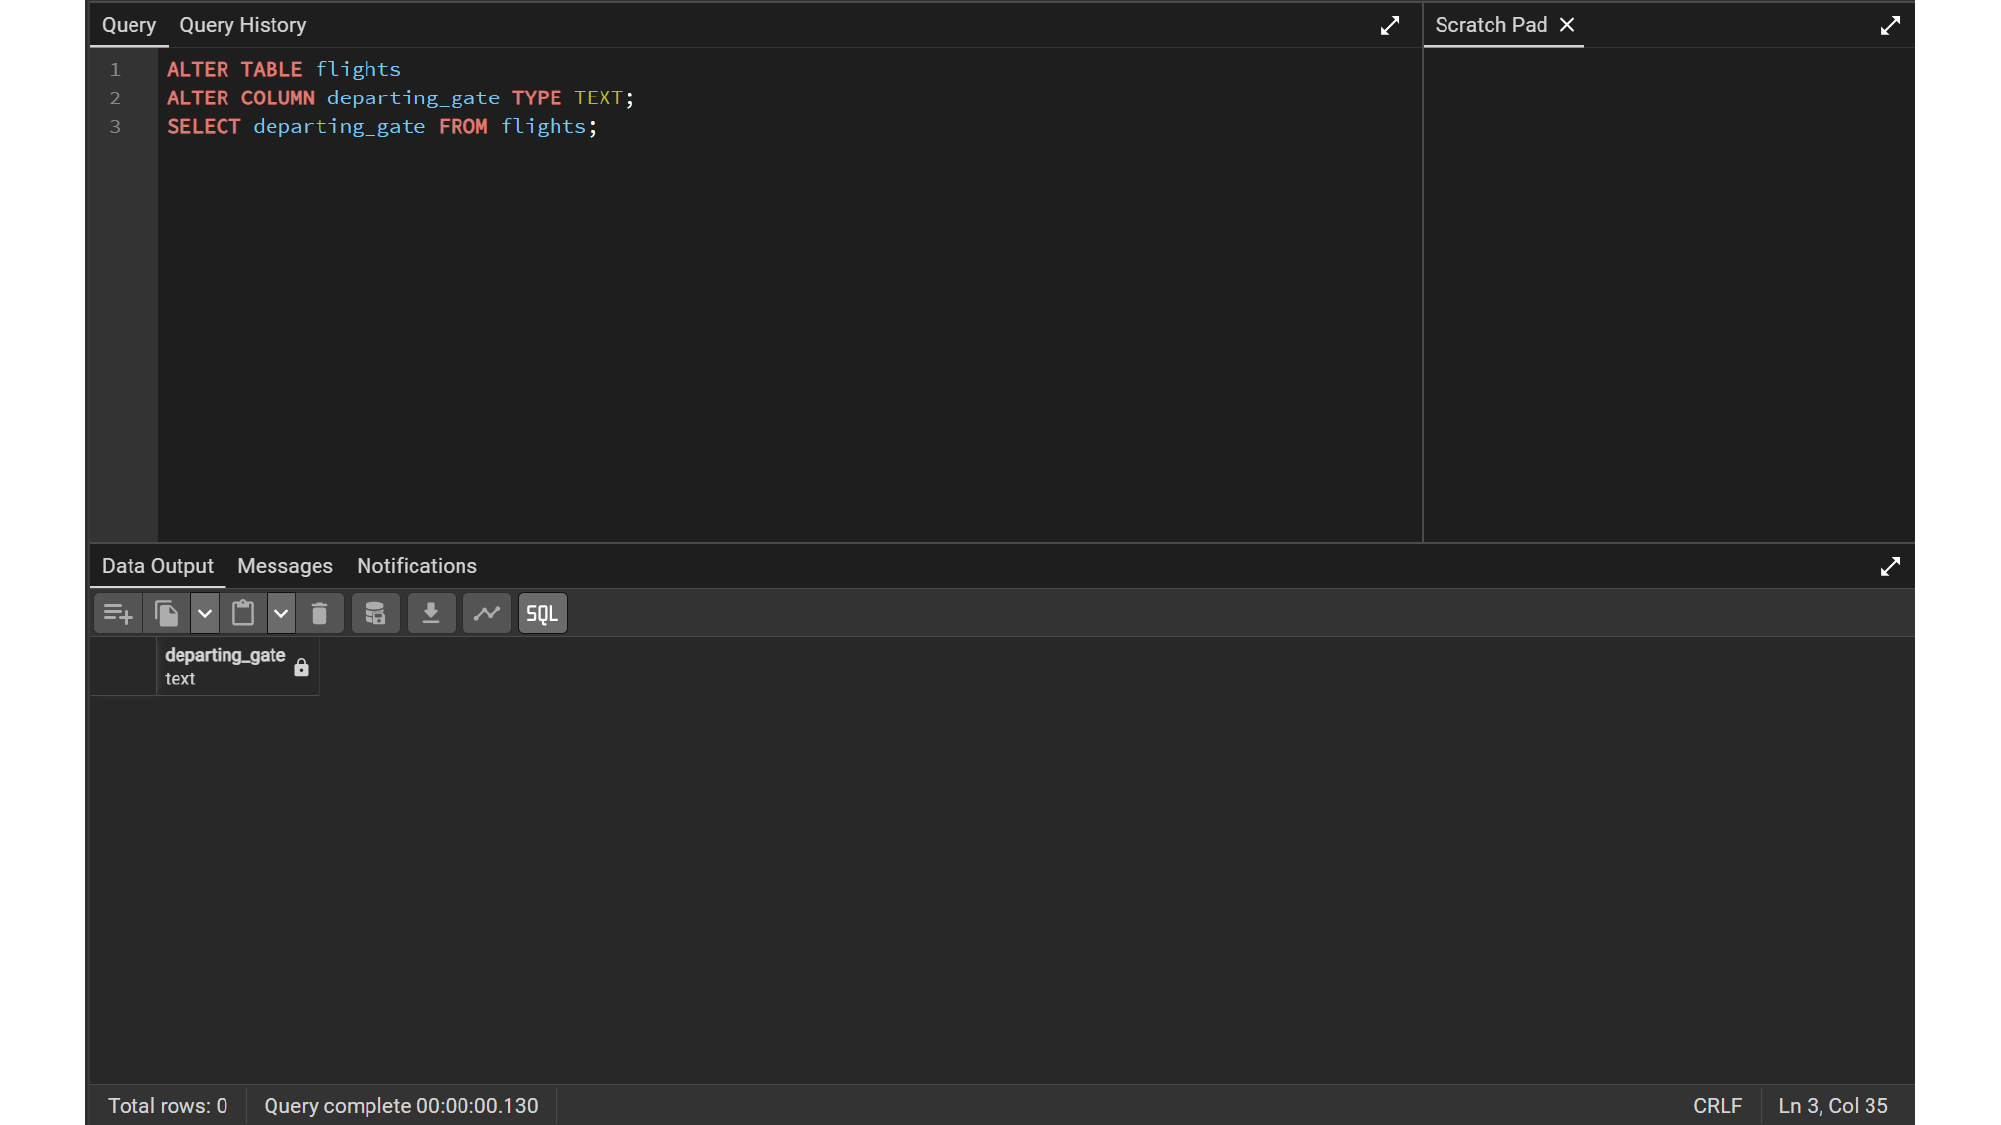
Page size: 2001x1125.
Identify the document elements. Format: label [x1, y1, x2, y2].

list [84, 0, 1916, 1125]
